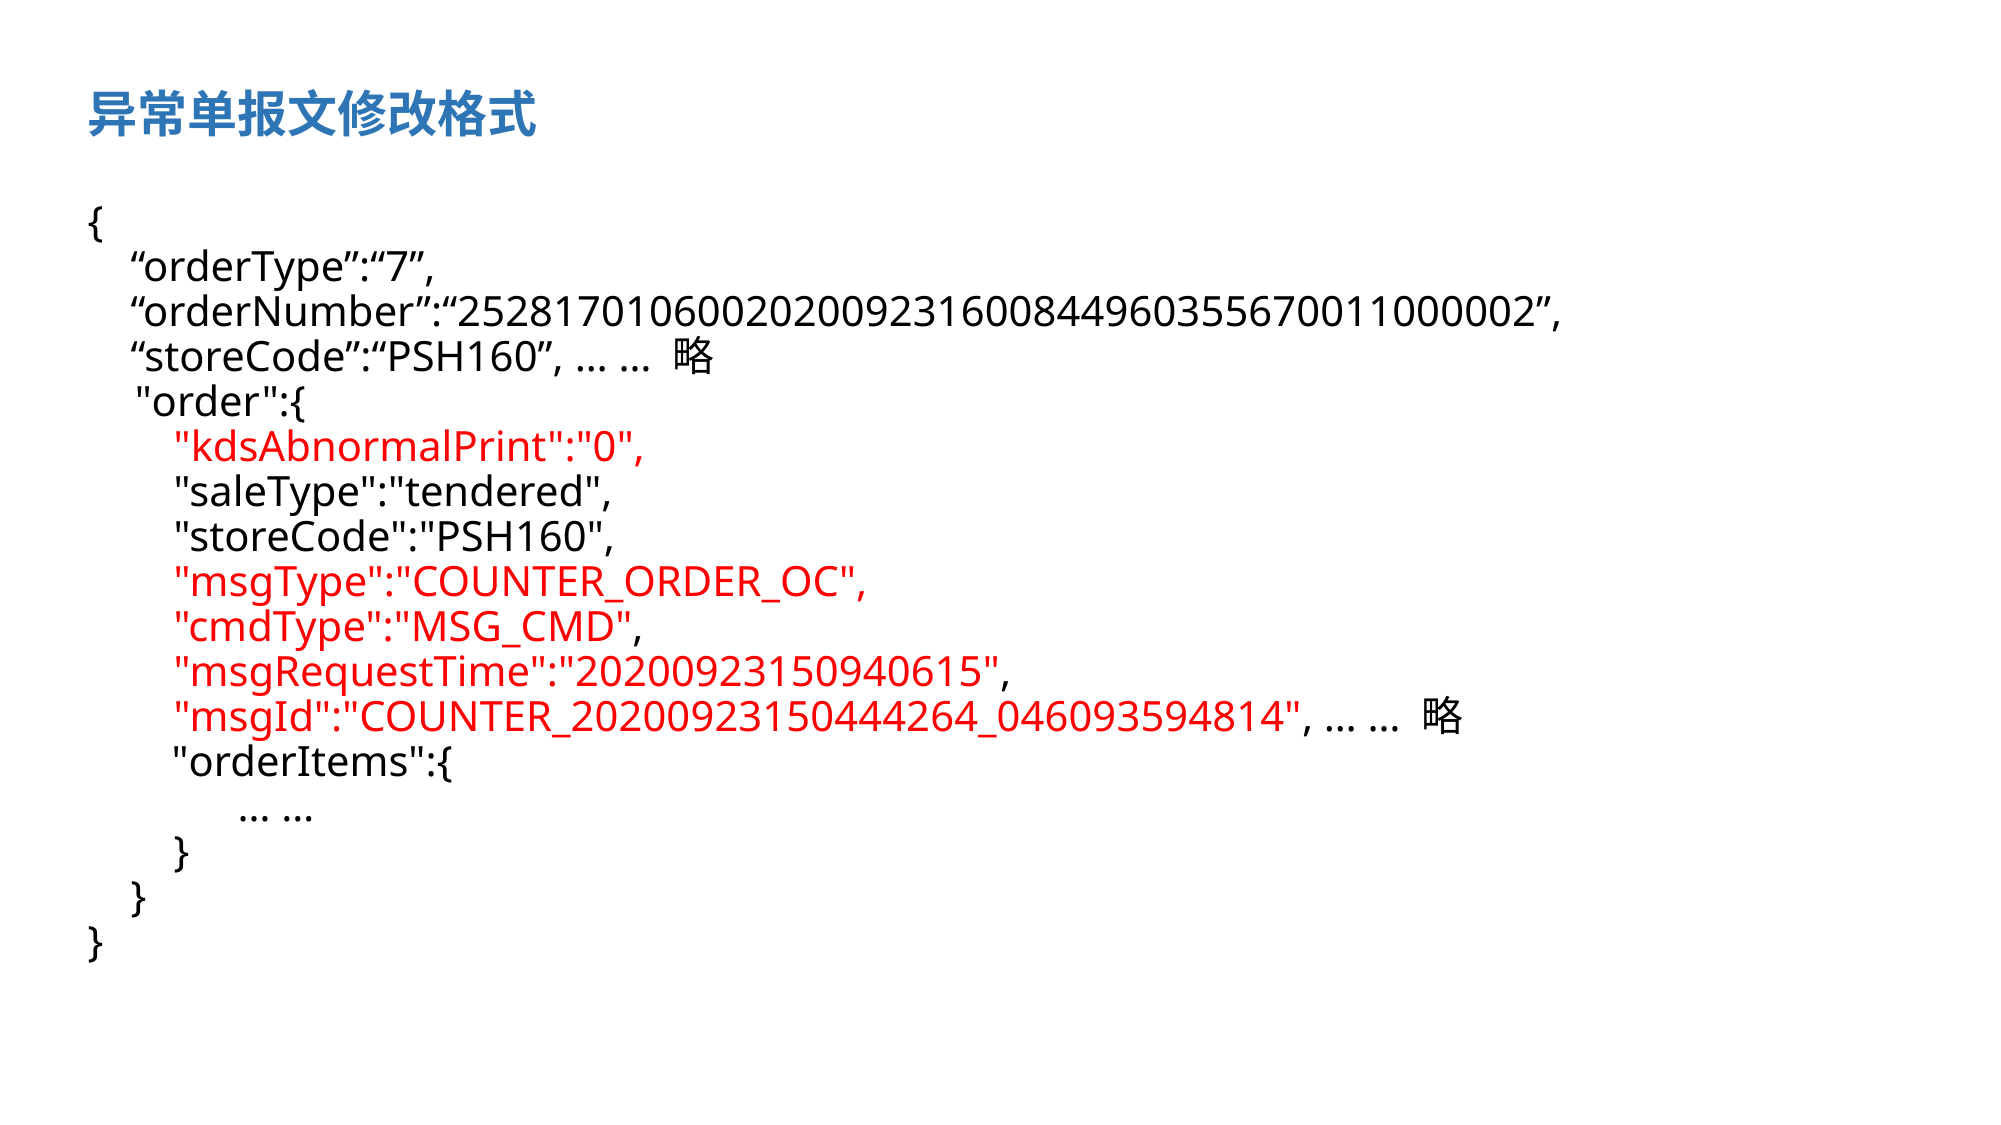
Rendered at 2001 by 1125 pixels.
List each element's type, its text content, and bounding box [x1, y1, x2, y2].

text_box { “orderType”:“7”, “orderNumber”:“252817010600202009231600844960355670011000002”, “storeCode”:“PSH160”, … … 略 "order":{ "kdsAbnormalPrint":"0", "saleType":"tendered", "storeCode":"PSH160", "msgType":"COUNTER_ORDER_OC", "cmdType":"MSG_CMD", "msgRequestTime":"20200923150940615", "msgId":"COUNTER_20200923150444264_046093594814", … … 略 "orderItems":{ … … } } } [72, 192, 1928, 1032]
subtitle 异常单报文修改格式 [72, 81, 820, 155]
